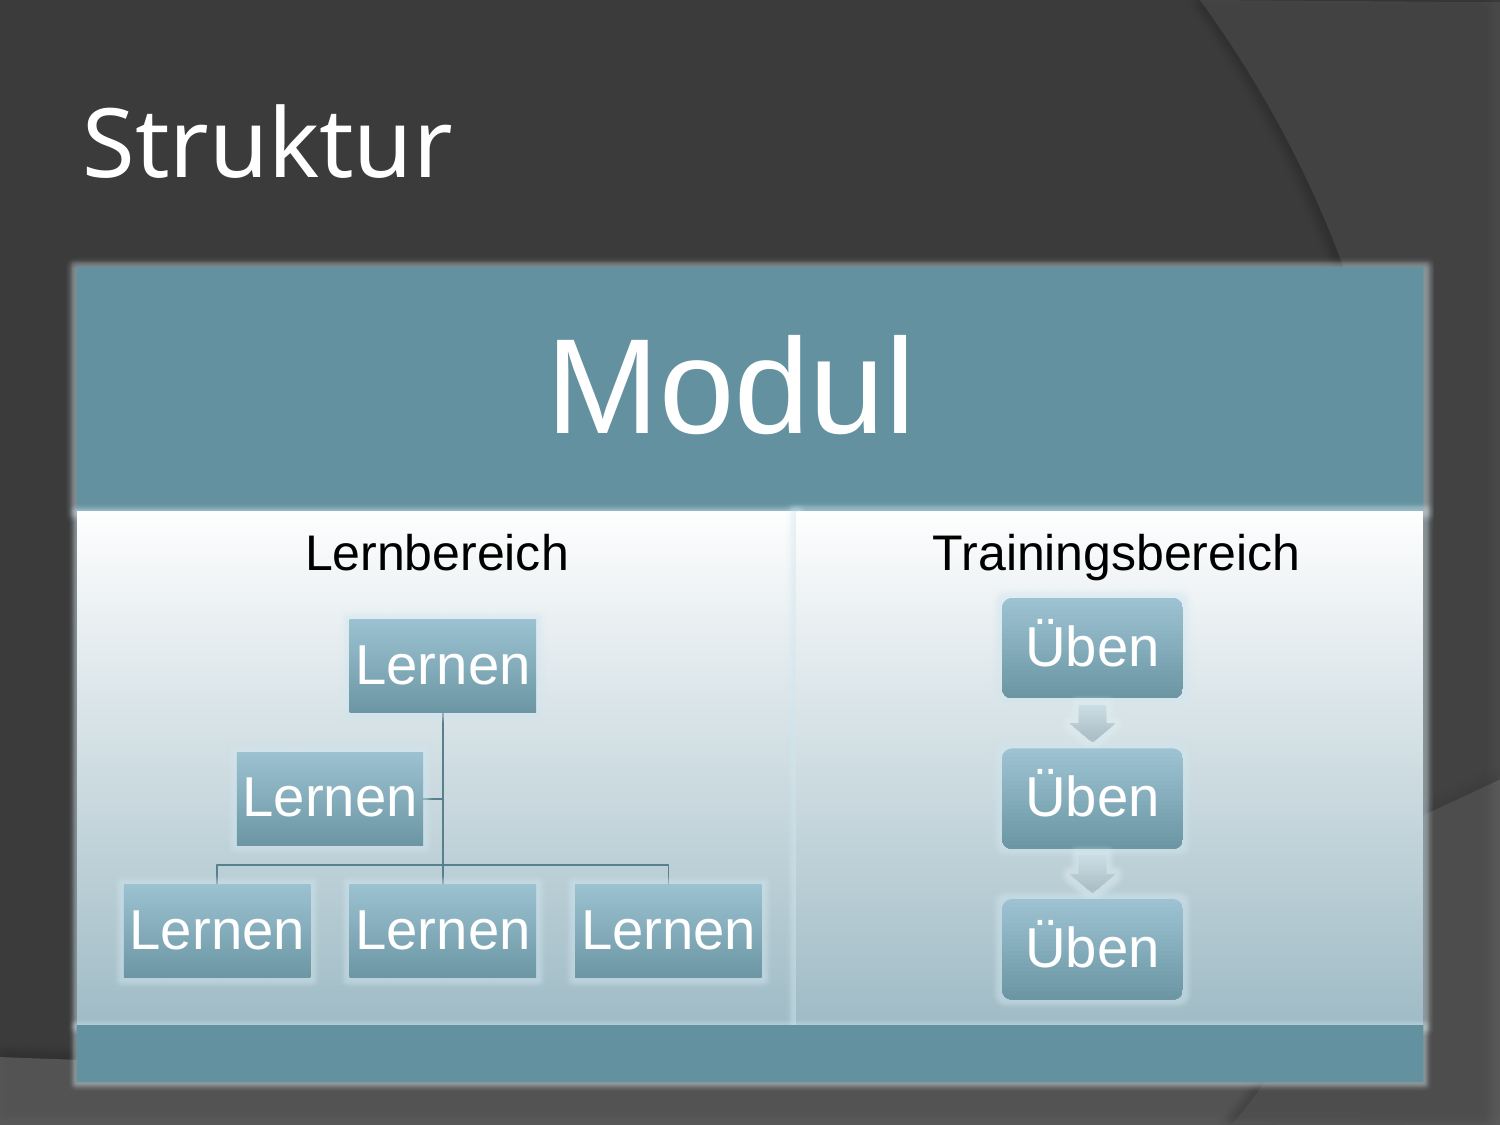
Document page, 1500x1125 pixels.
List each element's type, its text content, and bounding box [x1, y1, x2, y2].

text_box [962, 597, 1223, 1000]
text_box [76, 266, 1424, 1083]
title Struktur [75, 45, 1300, 233]
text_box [123, 597, 763, 1000]
